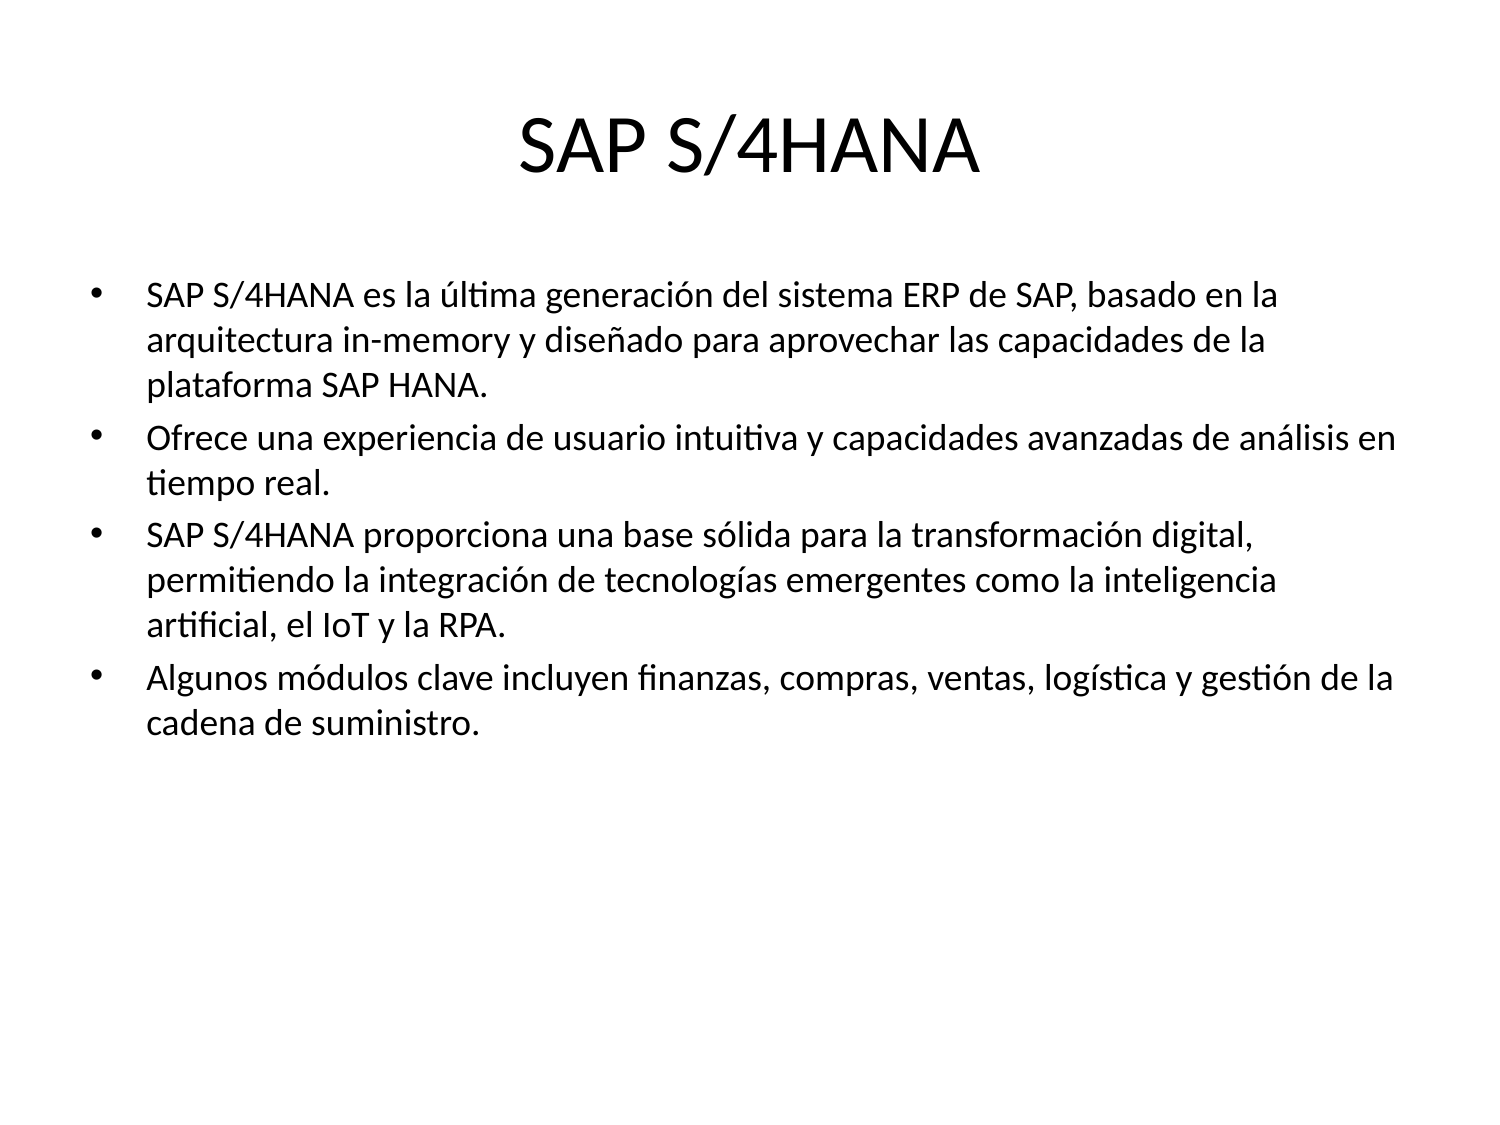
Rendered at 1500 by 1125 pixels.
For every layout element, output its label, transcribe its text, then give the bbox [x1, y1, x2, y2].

list SAP S/4HANA es la última generación del sistema ERP de SAP, basado en la arquitectura in-memory y diseñado para aprovechar las capacidades de la plataforma SAP HANA. Ofrece una experiencia de usuario intuitiva y capacidades avanzadas de análisis en tiempo real. SAP S/4HANA proporciona una base sólida para la transformación digital, permitiendo la integración de tecnologías emergentes como la inteligencia artificial, el IoT y la RPA. Algunos módulos clave incluyen finanzas, compras, ventas, logística y gestión de la cadena de suministro. [75, 262, 1425, 1005]
title SAP S/4HANA [75, 45, 1425, 233]
